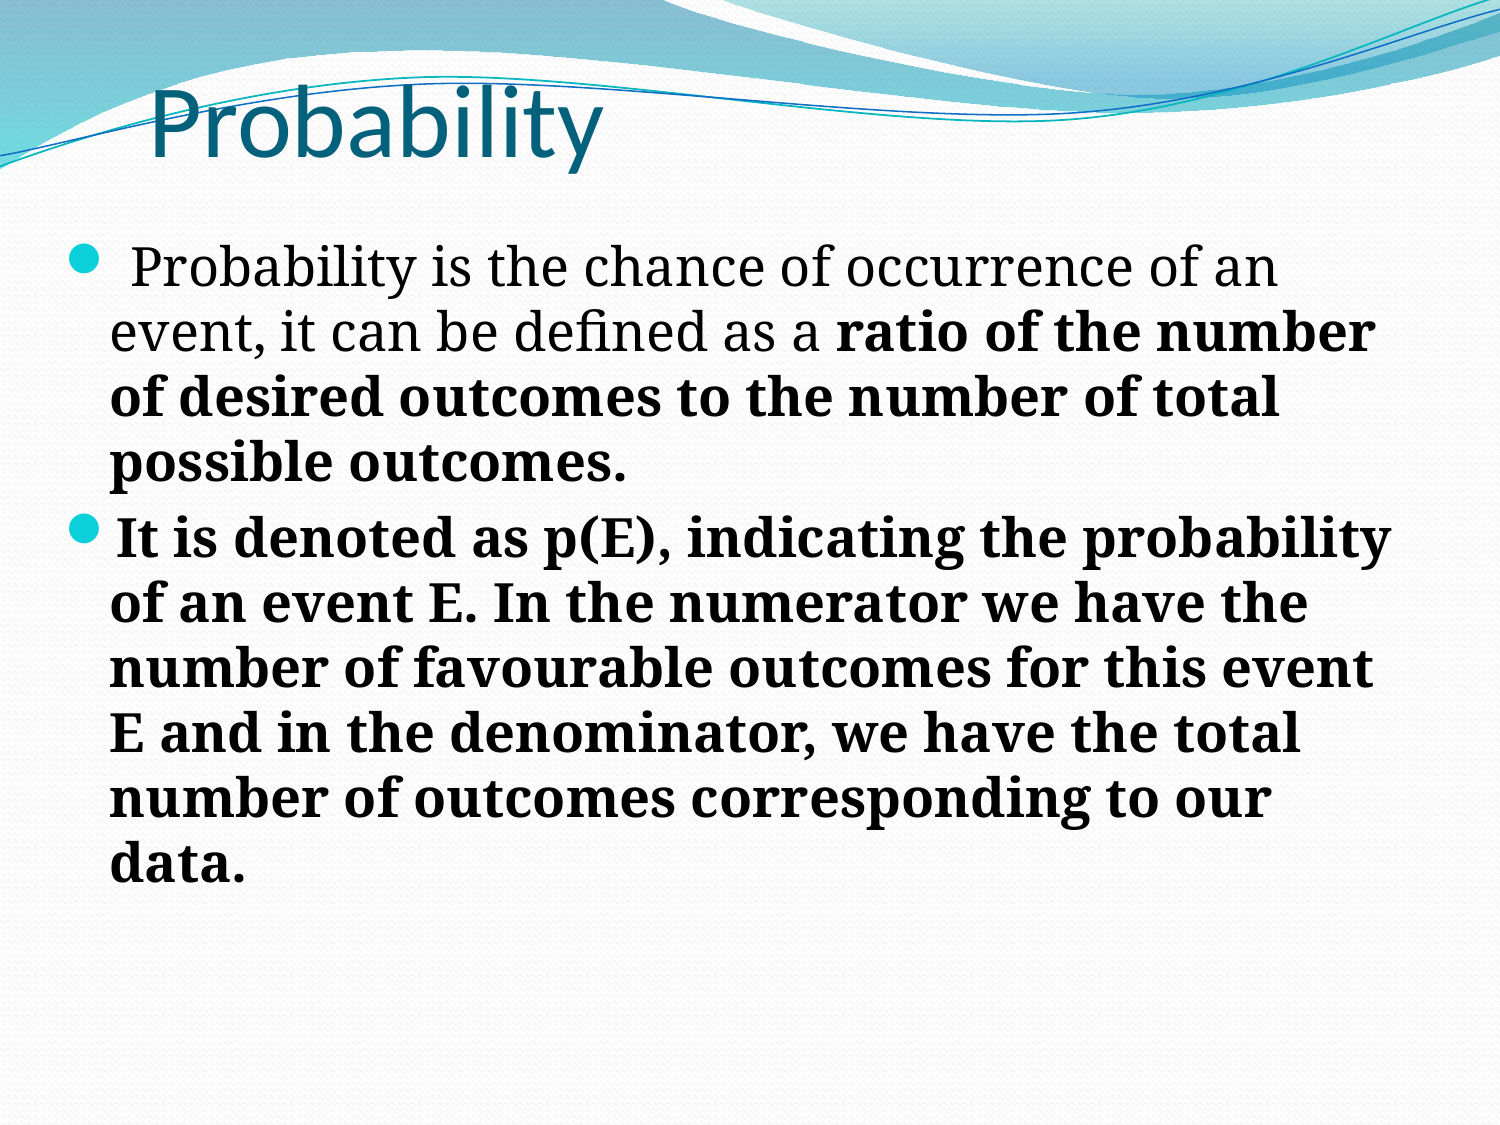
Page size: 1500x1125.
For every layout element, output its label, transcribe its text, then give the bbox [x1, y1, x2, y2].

list Probability is the chance of occurrence of an event, it can be defined as a ratio of the number of desired outcomes to the number of total possible outcomes. It is denoted as p(E), indicating the probability of an event E. In the numerator we have the number of favourable outcomes for this event E and in the denominator, we have the total number of outcomes corresponding to our data. [50, 224, 1425, 1038]
title Probability [125, 37, 1363, 179]
